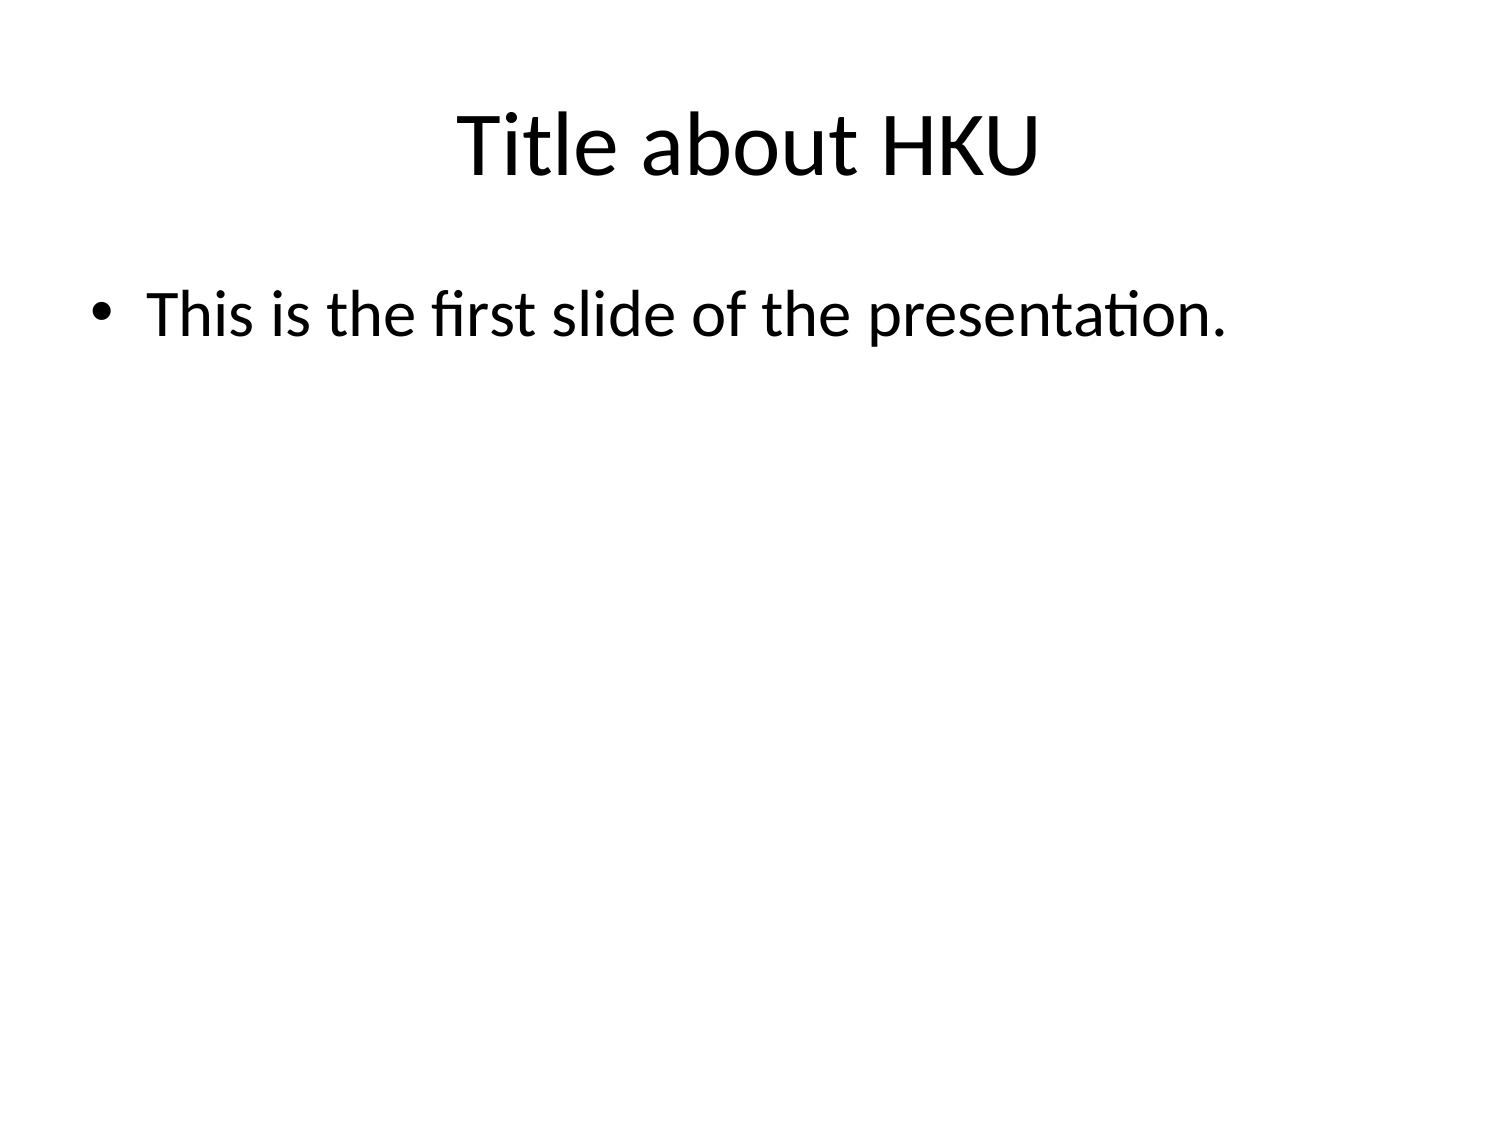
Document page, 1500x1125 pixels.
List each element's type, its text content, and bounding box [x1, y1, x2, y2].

list This is the first slide of the presentation. [75, 262, 1425, 1005]
title Title about HKU [75, 45, 1425, 233]
